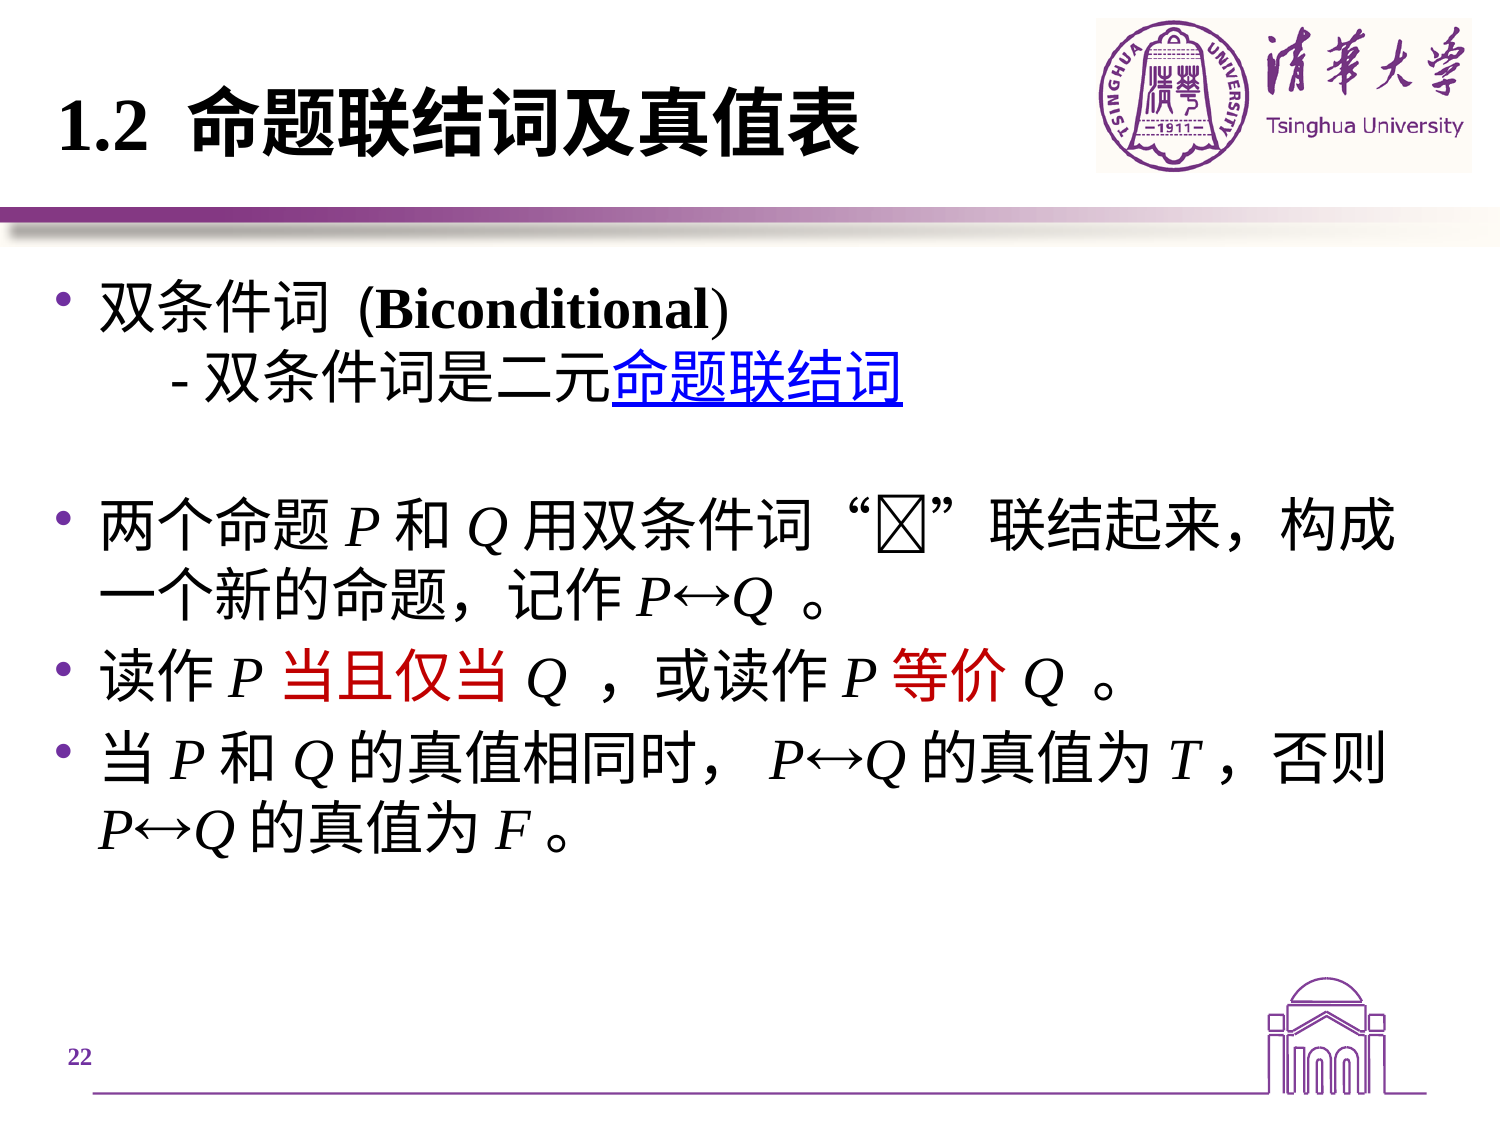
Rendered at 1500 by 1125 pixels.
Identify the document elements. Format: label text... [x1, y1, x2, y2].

picture [1096, 18, 1472, 173]
picture [0, 207, 1500, 247]
title 1.2 命题联结词及真值表 [41, 45, 1097, 197]
list 双条件词 (Biconditional) -双条件词是二元命题联结词 两个命题P和Q用双条件词“”联结起来，构成一个新的命题，记作PQ 。 读作P当且仅当Q ，或读作P等价Q 。 当P和Q的真值相同时，PQ的真值为T，否则PQ的真值为F。 [41, 262, 1425, 1005]
